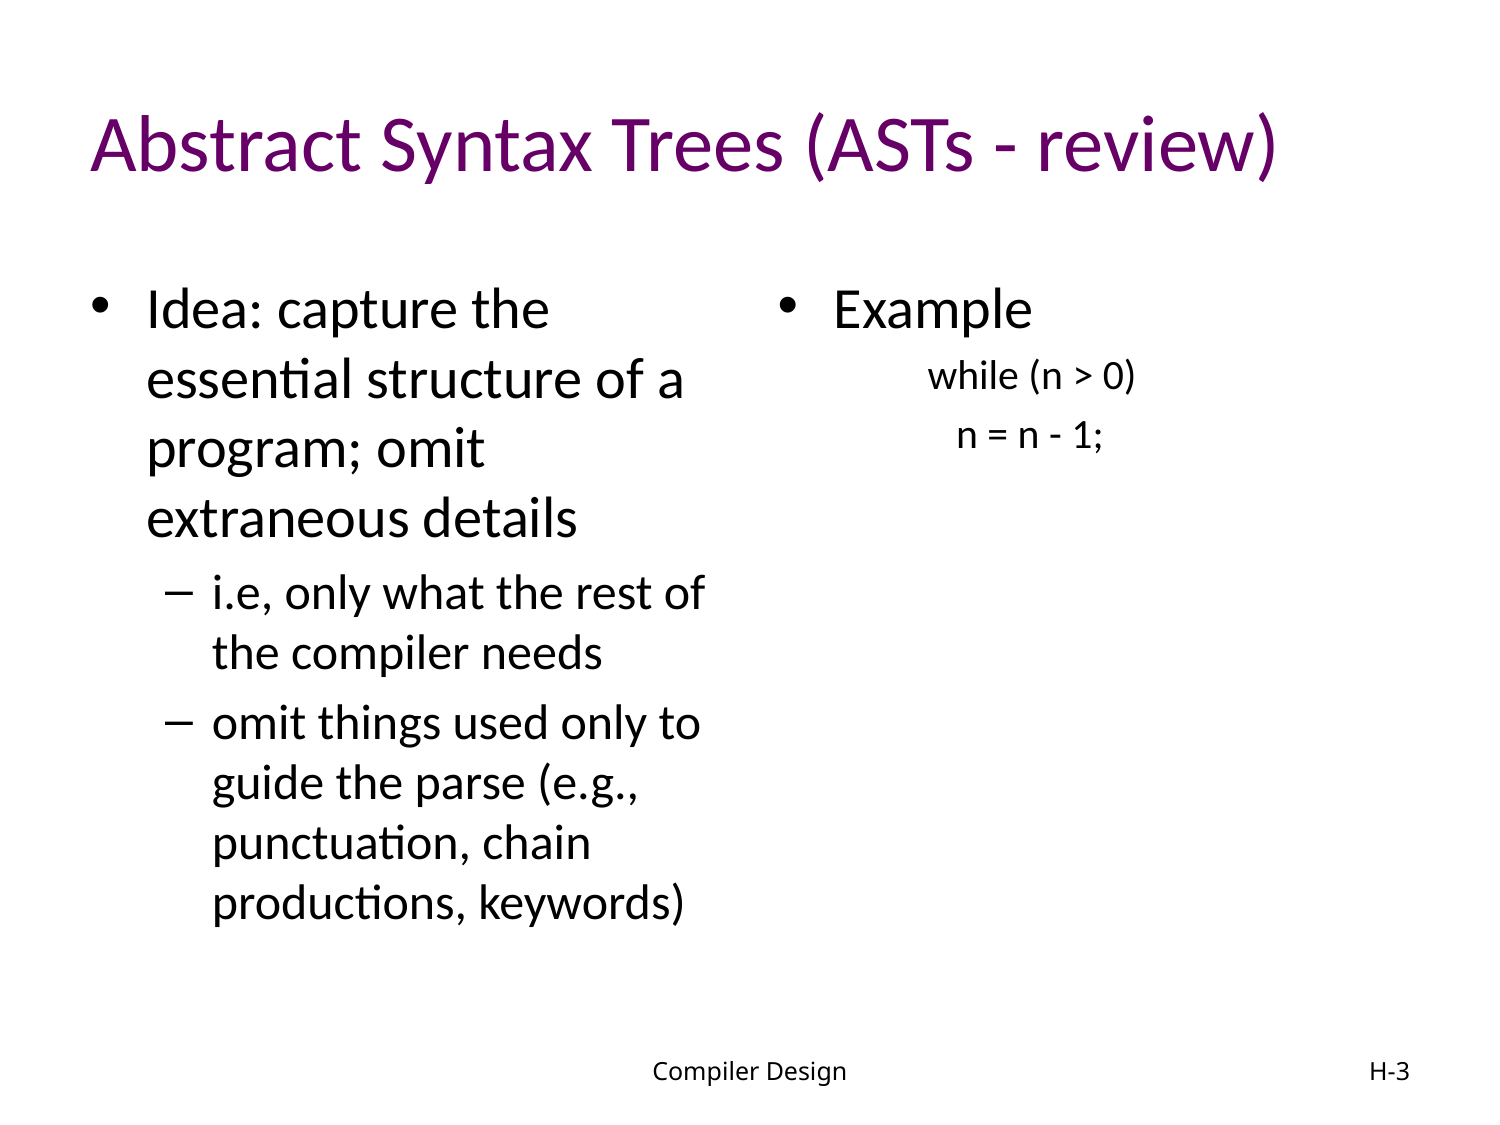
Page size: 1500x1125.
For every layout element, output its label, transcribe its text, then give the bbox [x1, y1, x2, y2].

list Example while (n > 0) n = n - 1; [762, 262, 1425, 1005]
list Idea: capture the essential structure of a program; omit extraneous details i.e, only what the rest of the compiler needs omit things used only to guide the parse (e.g., punctuation, chain productions, keywords) [75, 262, 738, 1005]
footer Compiler Design [512, 1042, 988, 1103]
title Abstract Syntax Trees (ASTs - review) [75, 45, 1425, 233]
slide_number H-3 [1074, 1042, 1425, 1103]
